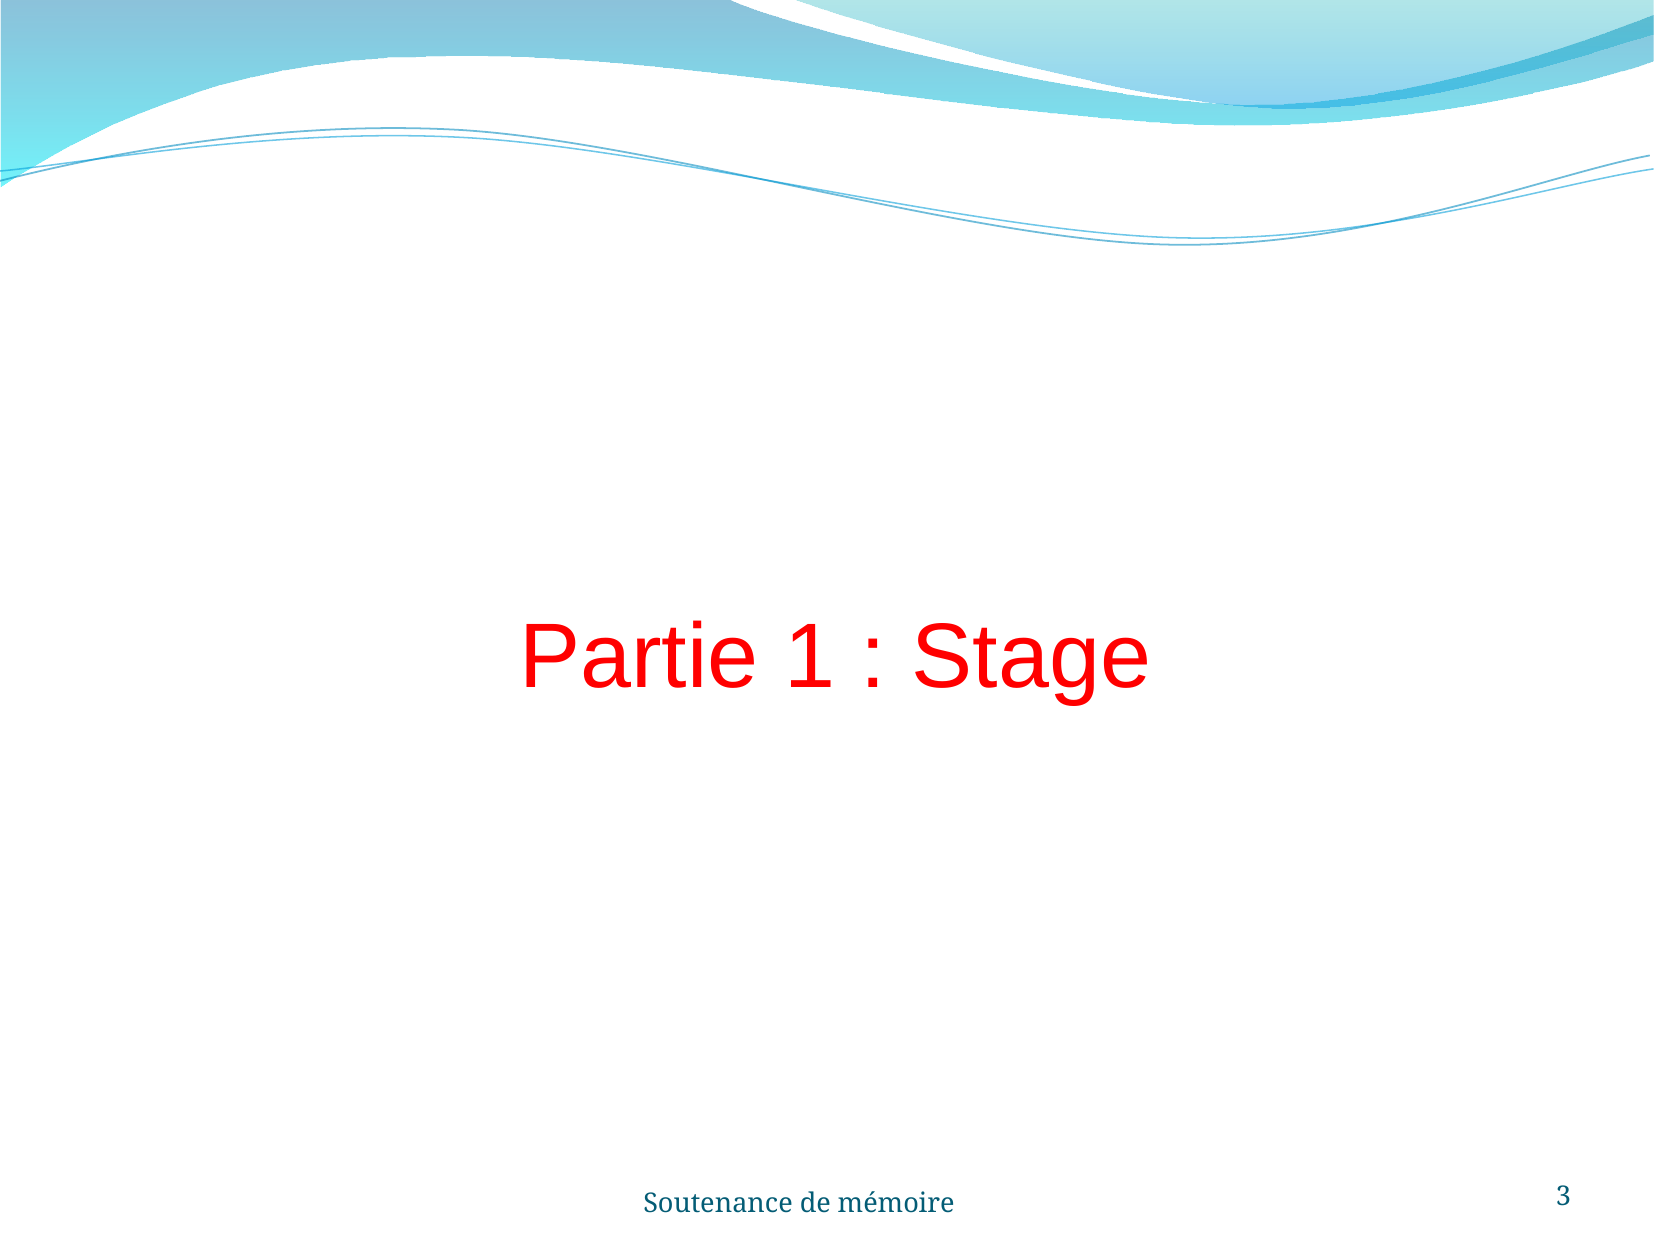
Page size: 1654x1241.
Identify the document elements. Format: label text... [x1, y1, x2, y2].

slide_number 3 [1433, 1149, 1571, 1216]
footer Soutenance de mémoire [496, 1151, 1103, 1218]
title Partie 1 : Stage [82, 499, 1571, 706]
